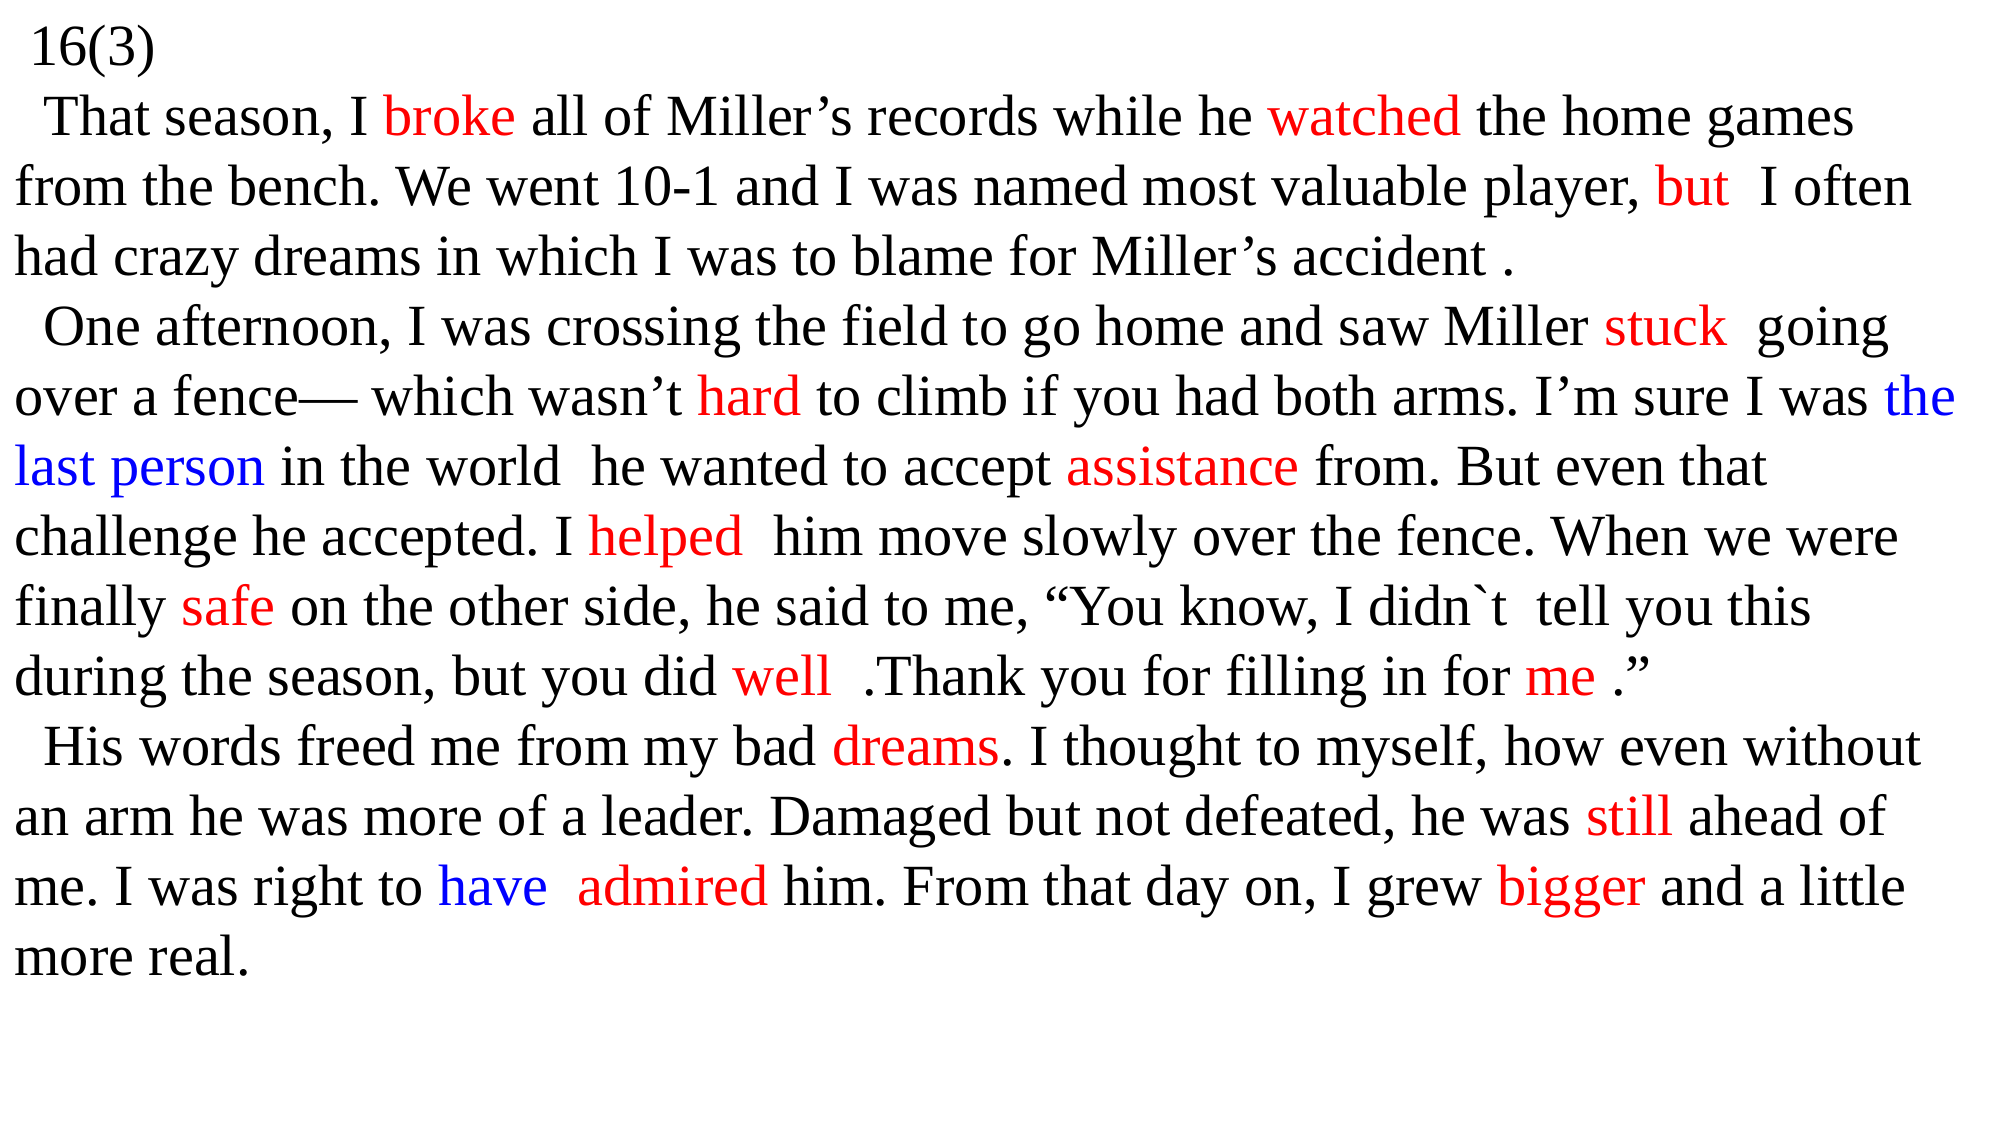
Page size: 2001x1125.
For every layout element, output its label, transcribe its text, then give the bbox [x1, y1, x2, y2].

text_box 16(3) That season, I broke all of Miller’s records while he watched the home games from the bench. We went 10-1 and I was named most valuable player, but I often had crazy dreams in which I was to blame for Miller’s accident . One afternoon, I was crossing the field to go home and saw Miller stuck going over a fence— which wasn’t hard to climb if you had both arms. I’m sure I was the last person in the world he wanted to accept assistance from. But even that challenge he accepted. I helped him move slowly over the fence. When we were finally safe on the other side, he said to me, “You know, I didn`t tell you this during the season, but you did well .Thank you for filling in for me .” His words freed me from my bad dreams. I thought to myself, how even without an arm he was more of a leader. Damaged but not defeated, he was still ahead of me. I was right to have admired him. From that day on, I grew bigger and a little more real. [0, 0, 1990, 995]
